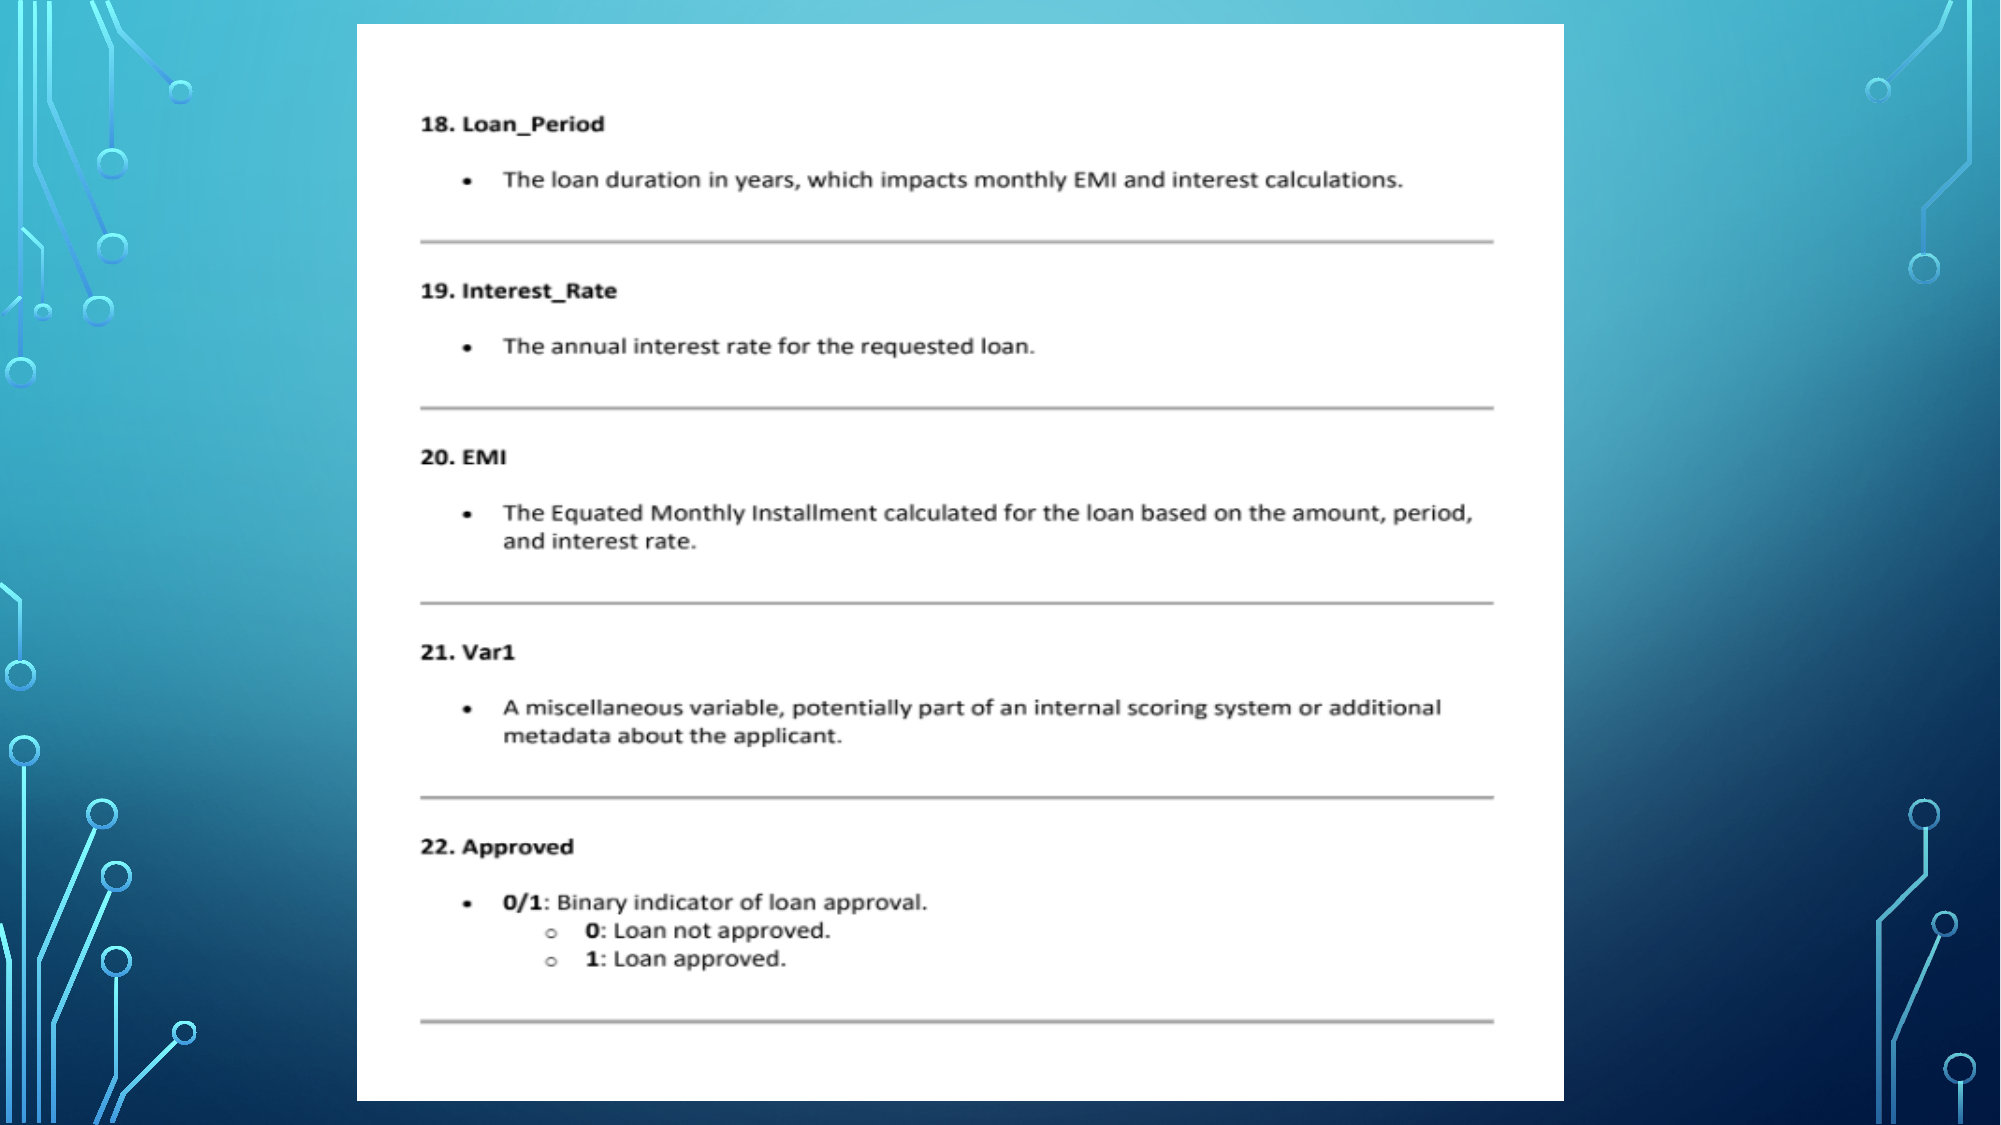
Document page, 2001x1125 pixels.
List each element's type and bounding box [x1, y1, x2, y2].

picture [357, 24, 1564, 1101]
